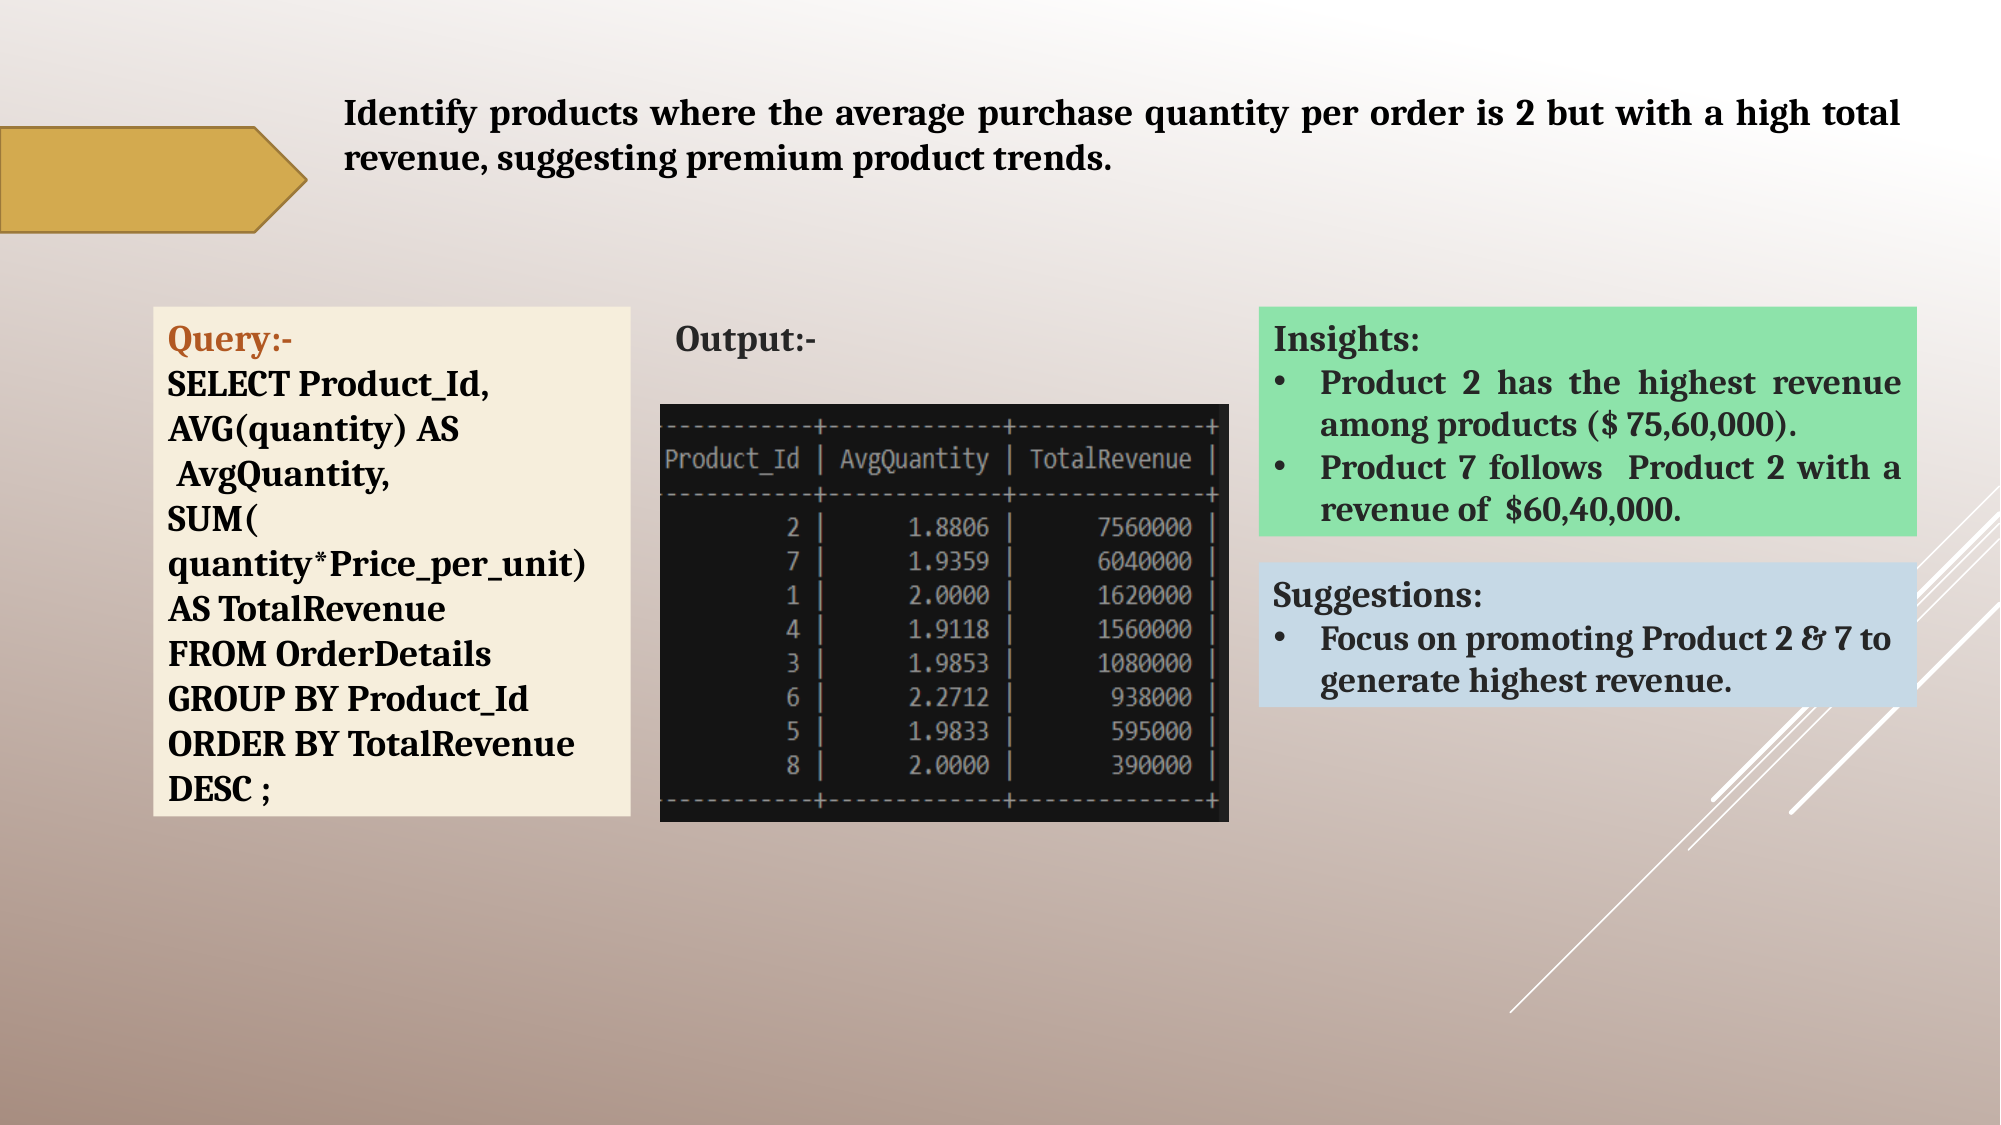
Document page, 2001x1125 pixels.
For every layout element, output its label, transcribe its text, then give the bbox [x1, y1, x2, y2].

text_box Output:- [660, 306, 841, 367]
text_box Insights: Product 2 has the highest revenue among products ($ 75,60,000). Product 7 follows Product 2 with a revenue of $60,40,000. [1258, 306, 1917, 537]
text_box [0, 126, 308, 234]
text_box Query:- SELECT Product_Id, AVG(quantity) AS AvgQuantity, SUM( quantity*Price_per_unit) AS TotalRevenue FROM OrderDetails GROUP BY Product_Id ORDER BY TotalRevenue DESC ; [153, 306, 631, 817]
text_box Suggestions: Focus on promoting Product 2 & 7 to generate highest revenue. [1258, 562, 1917, 708]
text_box Identify products where the average purchase quantity per order is 2 but with a high total revenue, suggesting premium product trends. [328, 80, 1917, 186]
picture [660, 404, 1229, 822]
